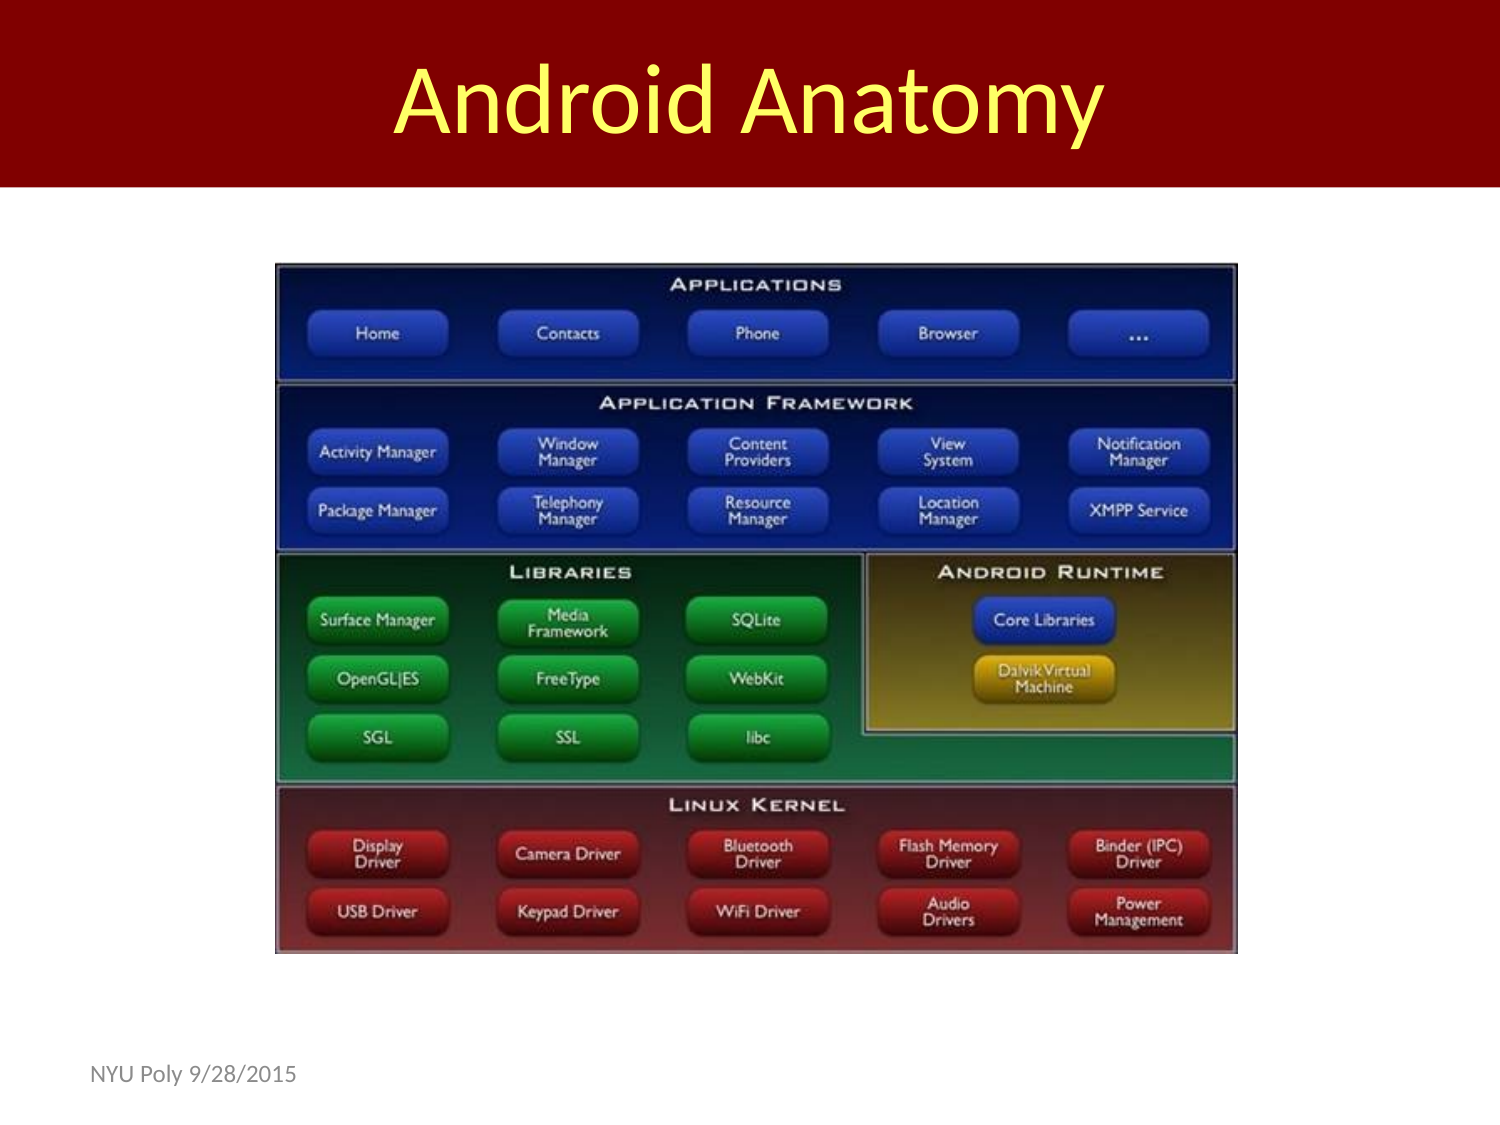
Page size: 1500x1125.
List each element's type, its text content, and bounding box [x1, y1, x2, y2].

picture [274, 262, 1238, 954]
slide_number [75, 1042, 425, 1103]
text_box Android Anatomy [0, 0, 1500, 190]
